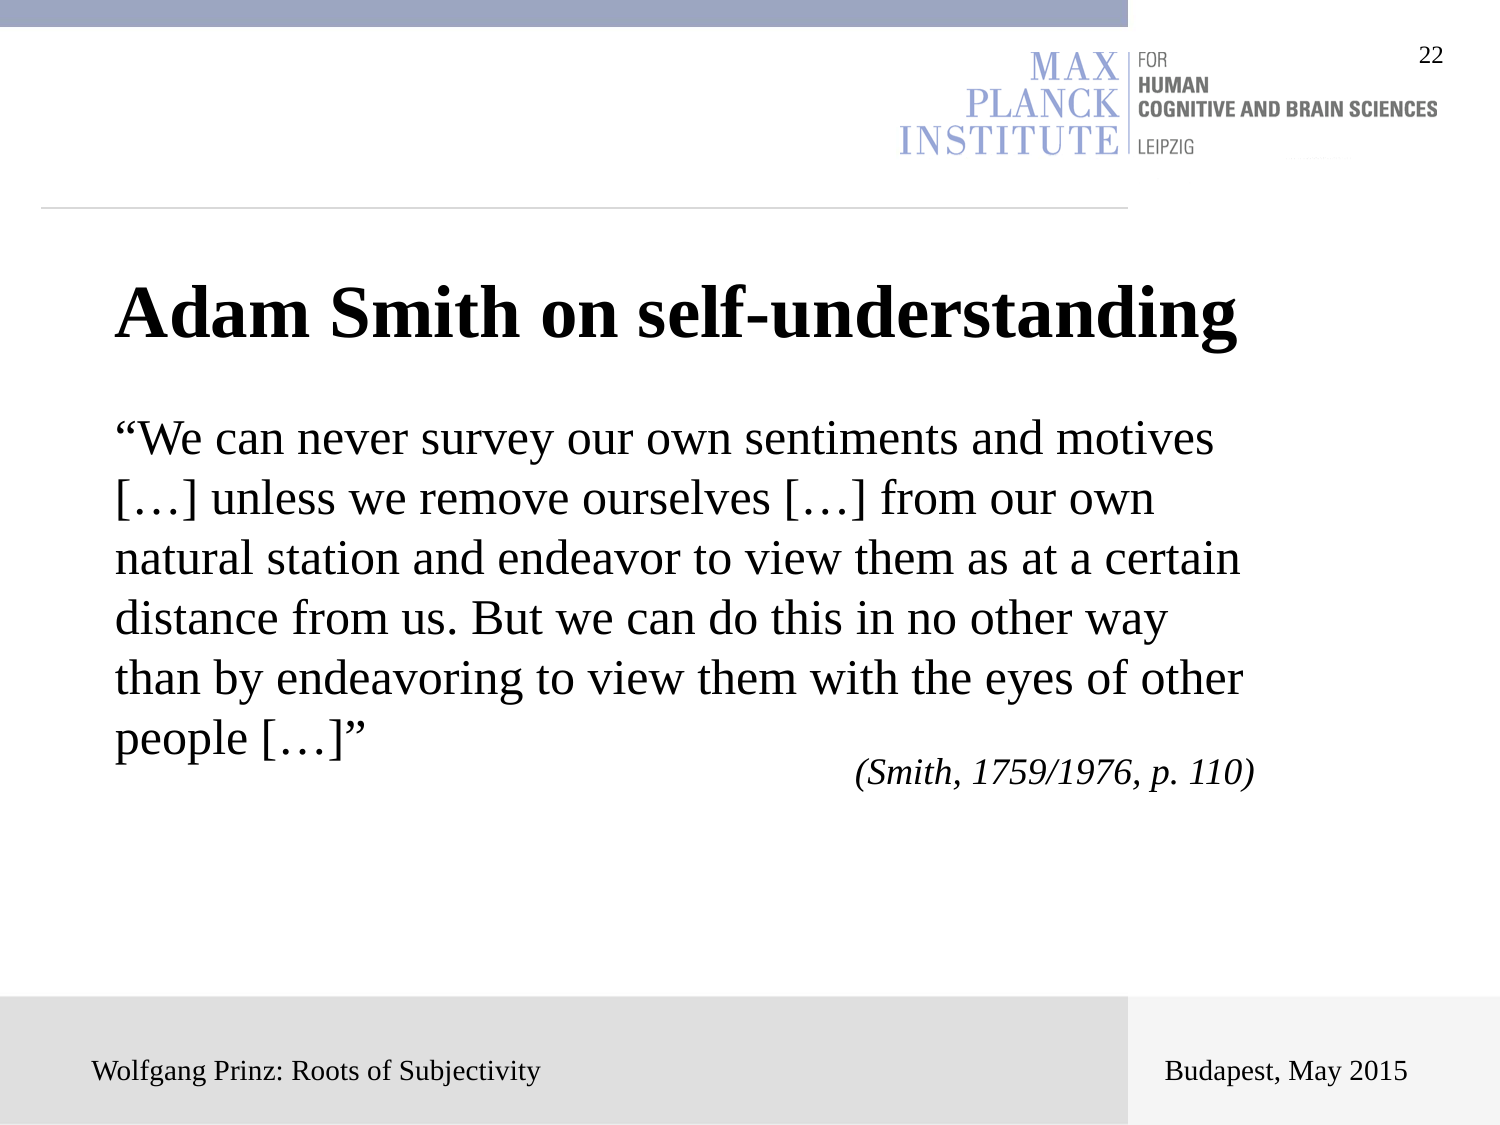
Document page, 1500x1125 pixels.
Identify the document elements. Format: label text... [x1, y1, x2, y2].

text_box Adam Smith on self-understanding [100, 255, 1424, 361]
picture [0, 0, 1500, 1125]
text_box (Smith, 1759/1976, p. 110) [797, 739, 1270, 800]
text_box “We can never survey our own sentiments and motives […] unless we remove ourselves […] from our own natural station and endeavor to view them as at a certain distance from us. But we can do this in no other way than by endeavoring to view them with the eyes of other people […]” [100, 397, 1281, 772]
